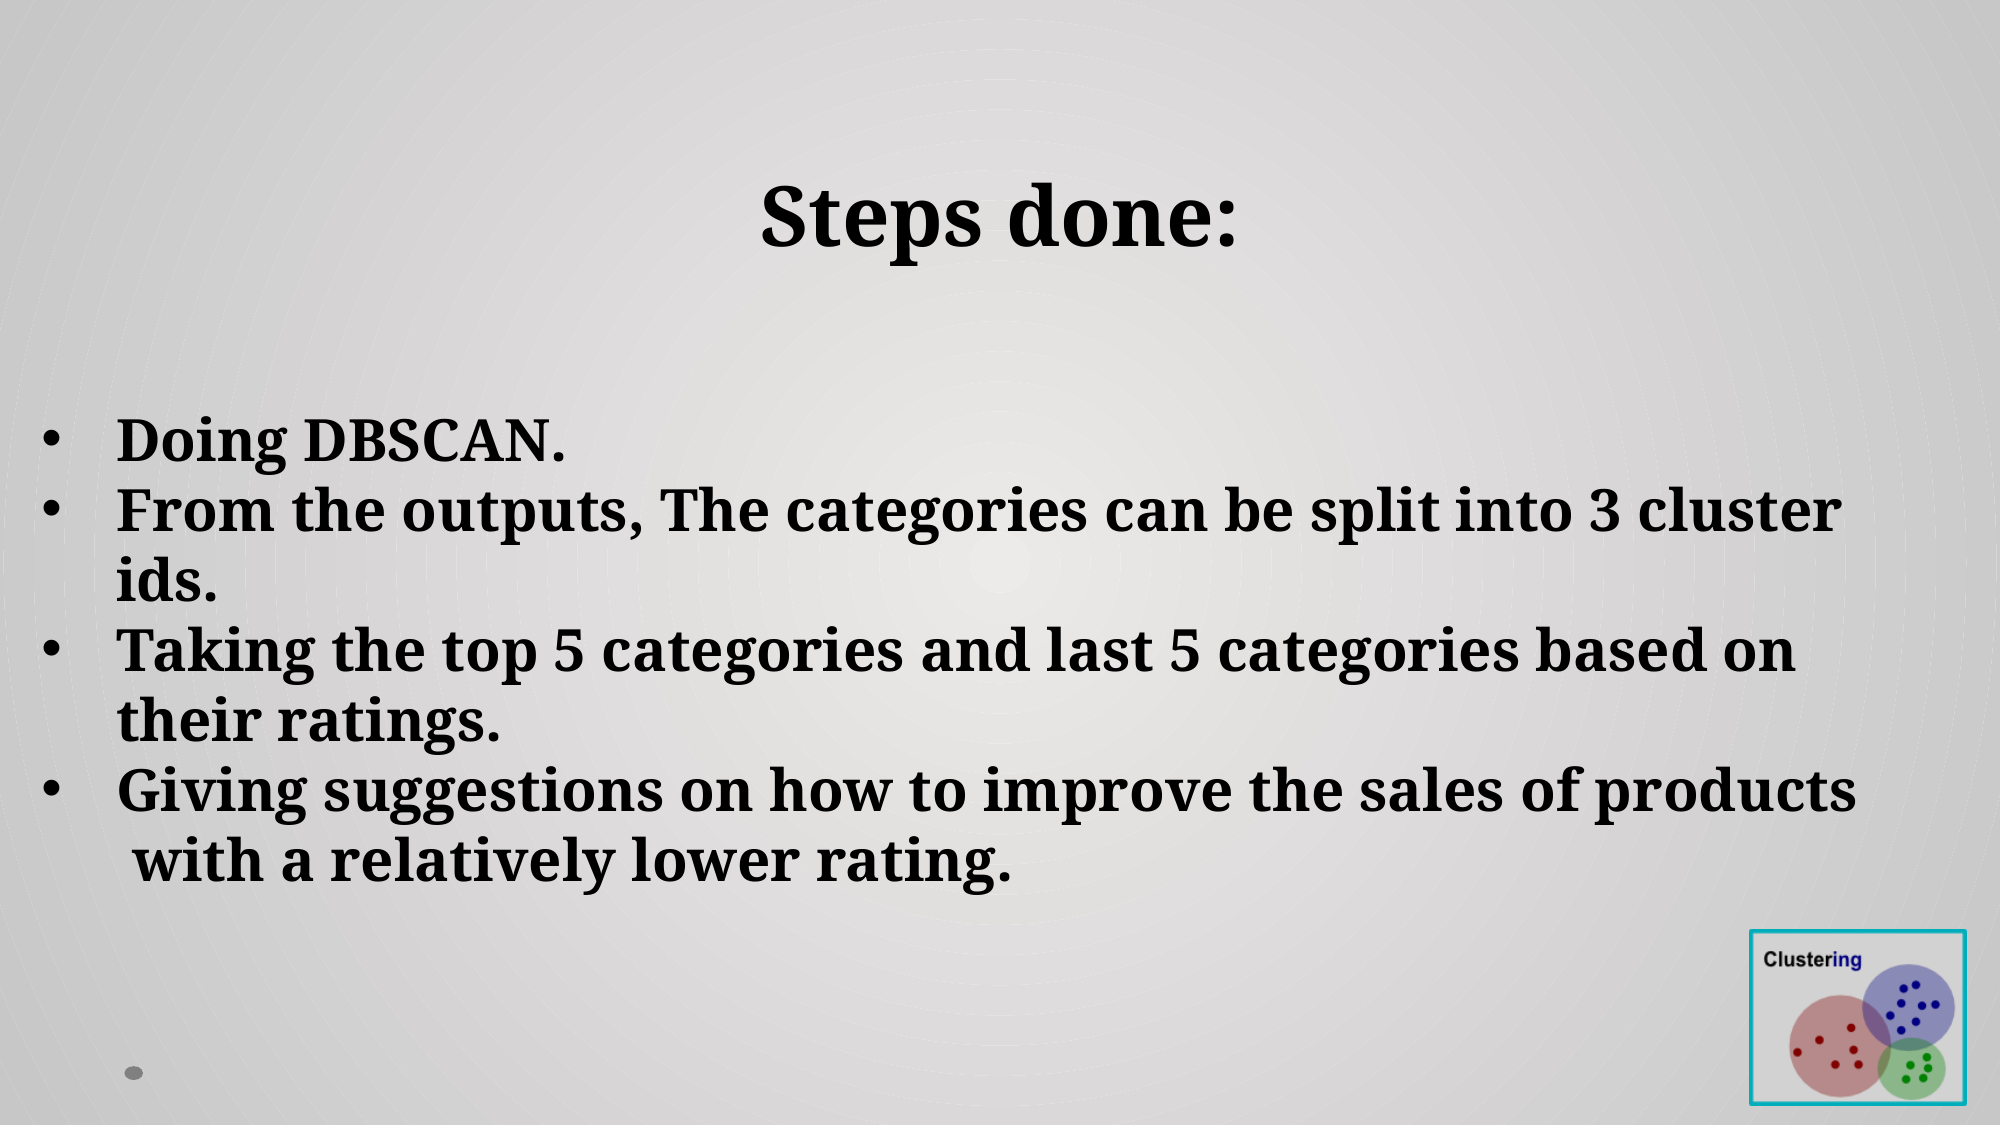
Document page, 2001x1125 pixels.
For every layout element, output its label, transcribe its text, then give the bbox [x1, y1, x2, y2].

text_box Steps done: Doing DBSCAN. From the outputs, The categories can be split into 3 cluster ids. Taking the top 5 categories and last 5 categories based on their ratings. Giving suggestions on how to improve the sales of products with a relatively lower rating. [26, 85, 1974, 901]
picture [1749, 929, 1967, 1106]
